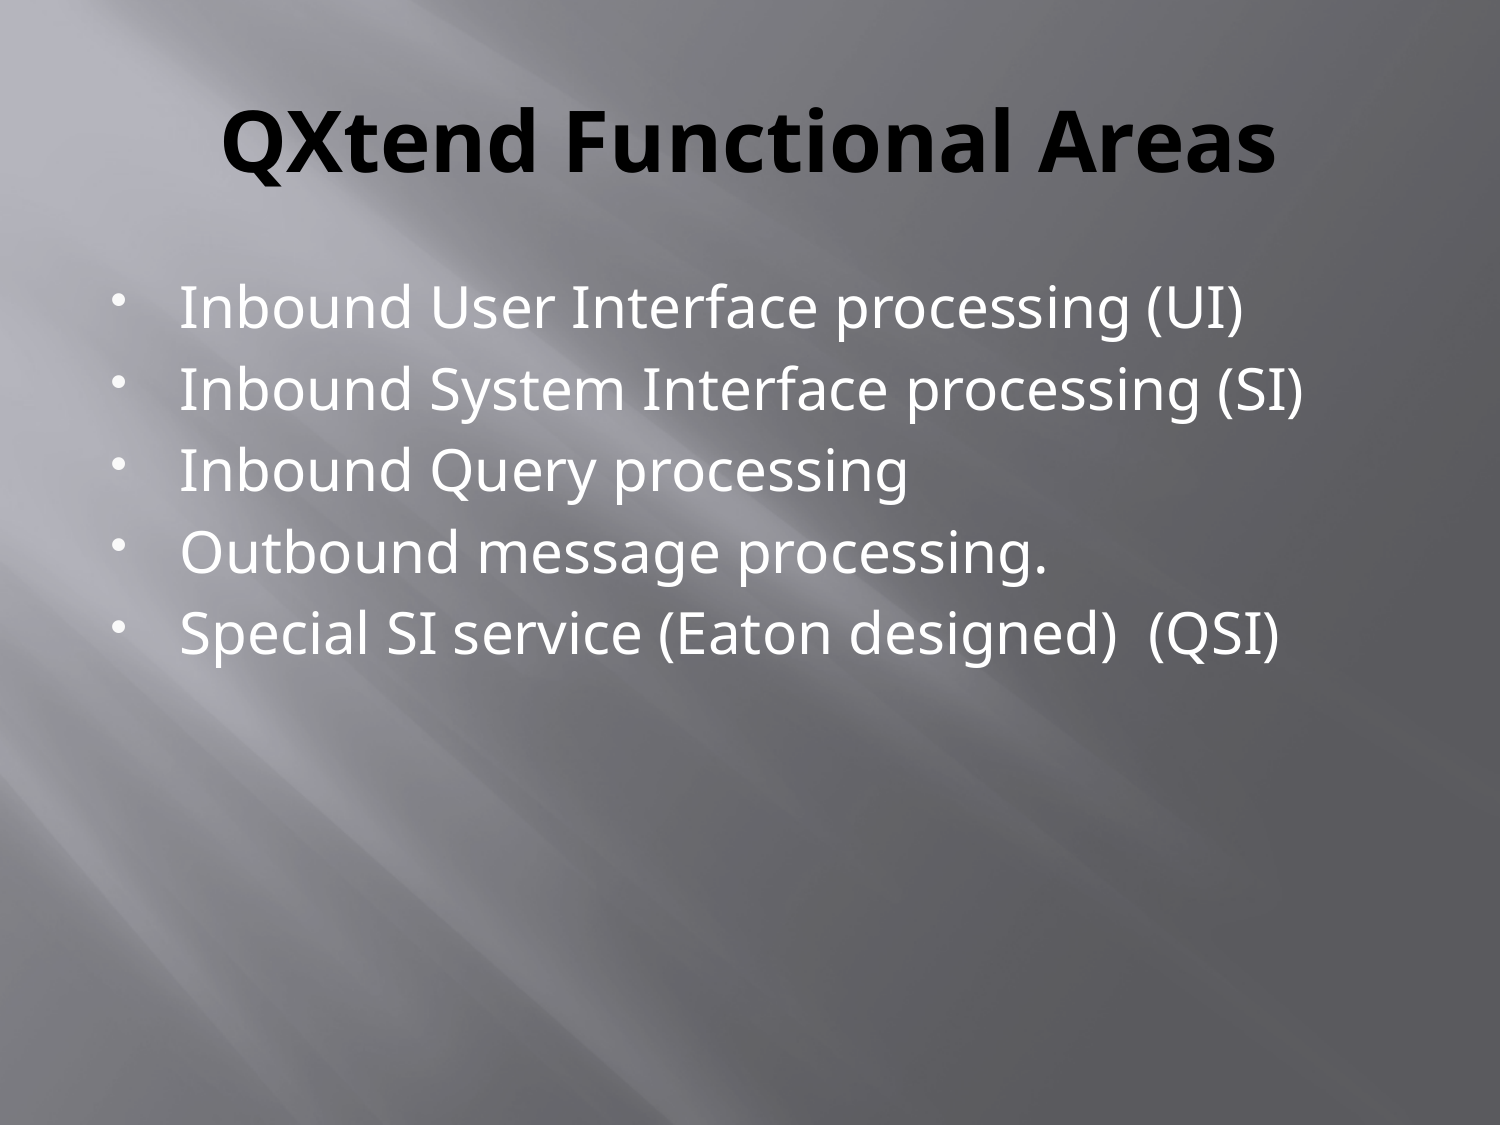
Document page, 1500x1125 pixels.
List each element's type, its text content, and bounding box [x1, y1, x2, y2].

list Inbound User Interface processing (UI) Inbound System Interface processing (SI) Inbound Query processing Outbound message processing. Special SI service (Eaton designed) (QSI) [75, 262, 1425, 1035]
title QXtend Functional Areas [75, 45, 1425, 233]
